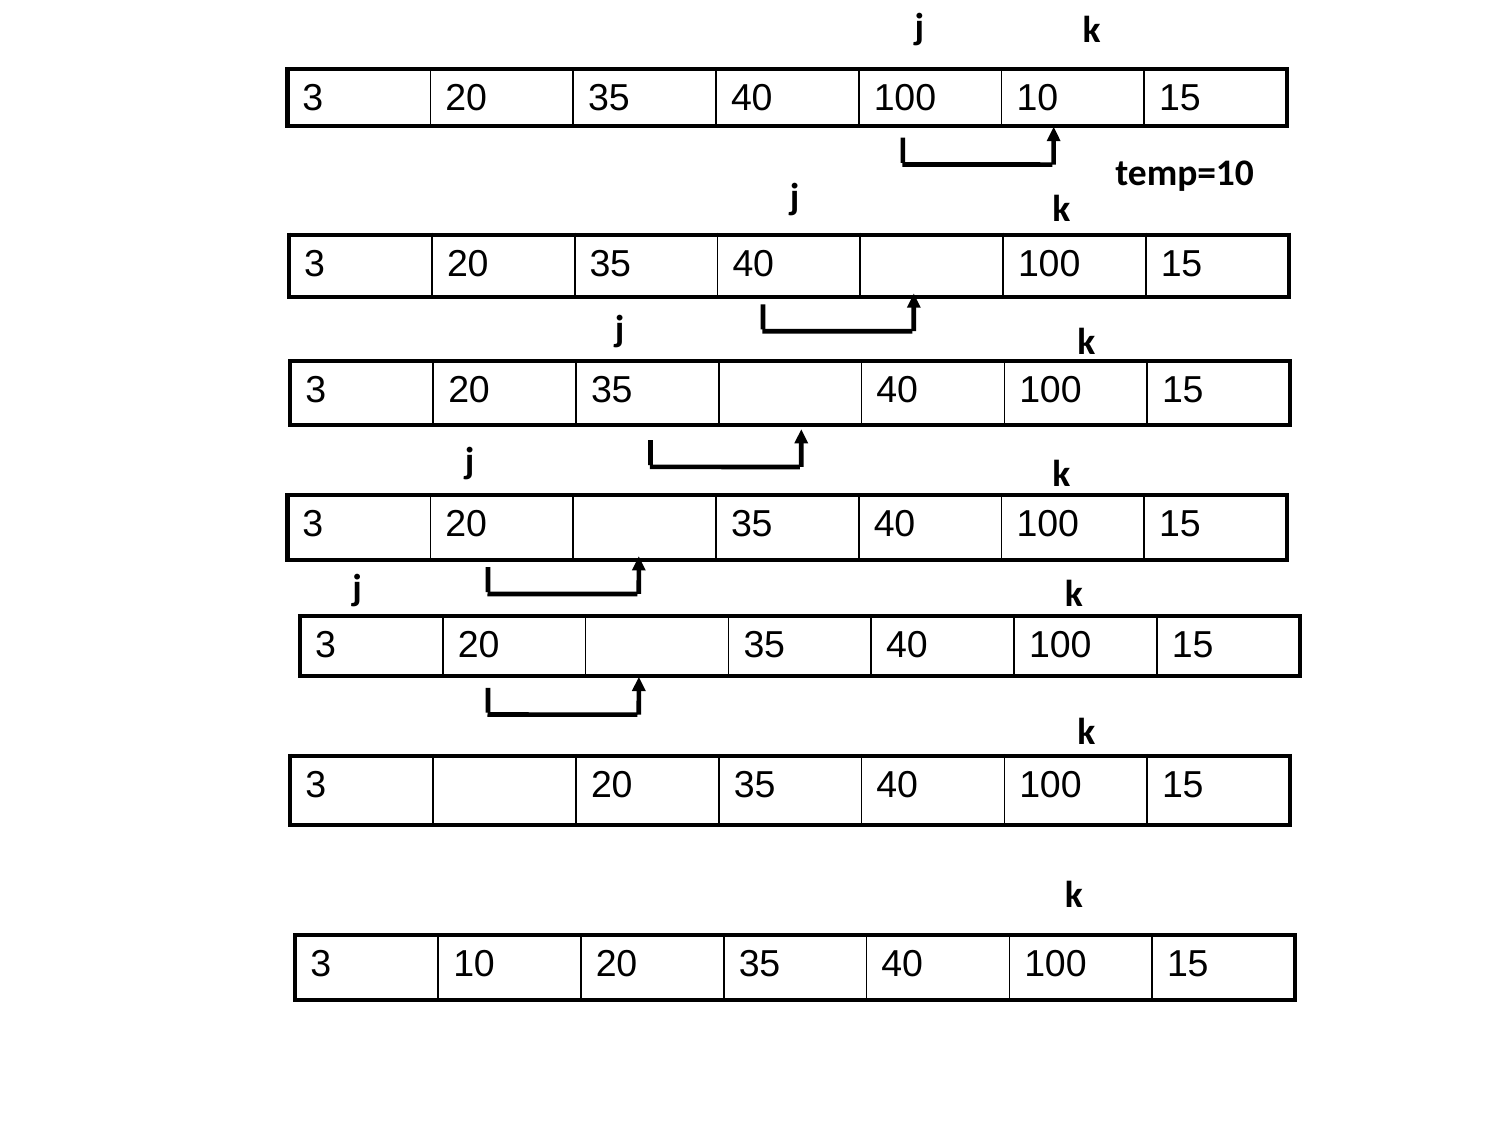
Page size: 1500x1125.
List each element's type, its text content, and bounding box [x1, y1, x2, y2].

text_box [902, 126, 1054, 165]
table_header 35 [729, 618, 870, 674]
table_header 35 [717, 497, 858, 558]
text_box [487, 676, 639, 715]
table_header 100 [1015, 618, 1156, 674]
table_header 20 [444, 618, 585, 674]
table_header 100 [1002, 497, 1143, 558]
text_box j [600, 296, 650, 357]
text_box j [774, 164, 825, 225]
table_header 100 [860, 71, 1001, 124]
table_header 35 [574, 71, 715, 124]
table_header 40 [867, 937, 1009, 998]
table_header 15 [1145, 71, 1285, 124]
table_header 100 [1005, 758, 1146, 823]
text_box j [899, 0, 950, 54]
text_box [487, 556, 639, 595]
text_box k [1062, 309, 1113, 370]
table_header 3 [292, 758, 432, 823]
table_header 100 [1005, 363, 1146, 423]
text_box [762, 293, 914, 332]
table_header 40 [717, 71, 858, 124]
table_header 20 [431, 71, 572, 124]
table_header 20 [431, 497, 572, 558]
text_box temp=10 [1100, 140, 1326, 201]
table_header 15 [1148, 758, 1288, 823]
table_header [574, 497, 715, 558]
table_header 3 [302, 618, 442, 674]
table_header 40 [872, 618, 1013, 674]
table_header [586, 618, 728, 674]
text_box k [1037, 441, 1088, 502]
table_header 10 [439, 937, 580, 998]
table_header 35 [720, 758, 861, 823]
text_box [649, 429, 802, 468]
text_box j [450, 428, 500, 489]
text_box k [1050, 862, 1100, 923]
table_header 100 [1010, 937, 1151, 998]
table_header 15 [1153, 937, 1293, 998]
table_header 15 [1147, 237, 1287, 295]
table_header 15 [1145, 497, 1285, 558]
table_header 20 [433, 237, 574, 295]
table_header 3 [291, 237, 431, 295]
table_header 20 [577, 758, 718, 823]
table_header 40 [718, 237, 859, 295]
table_header [861, 237, 1002, 295]
table_header [720, 363, 861, 423]
table_header [434, 758, 575, 823]
table_header 20 [434, 363, 575, 423]
table_header 35 [725, 937, 866, 998]
text_box k [1050, 561, 1100, 622]
table_header 3 [290, 71, 430, 124]
table_header 20 [582, 937, 723, 998]
table_header 35 [576, 237, 717, 295]
table_header 15 [1158, 618, 1298, 674]
table_header 40 [862, 363, 1004, 423]
table_header 35 [577, 363, 718, 423]
text_box k [1062, 699, 1113, 760]
table_header 15 [1148, 363, 1288, 423]
text_box j [337, 555, 388, 615]
table_header 10 [1002, 71, 1143, 124]
text_box k [1067, 0, 1118, 58]
table_header 40 [862, 758, 1004, 823]
text_box k [1037, 177, 1088, 237]
table_header 100 [1004, 237, 1145, 295]
table_header 3 [292, 363, 432, 423]
table_header 3 [290, 497, 430, 558]
table_header 3 [297, 937, 437, 998]
table_header 40 [860, 497, 1001, 558]
